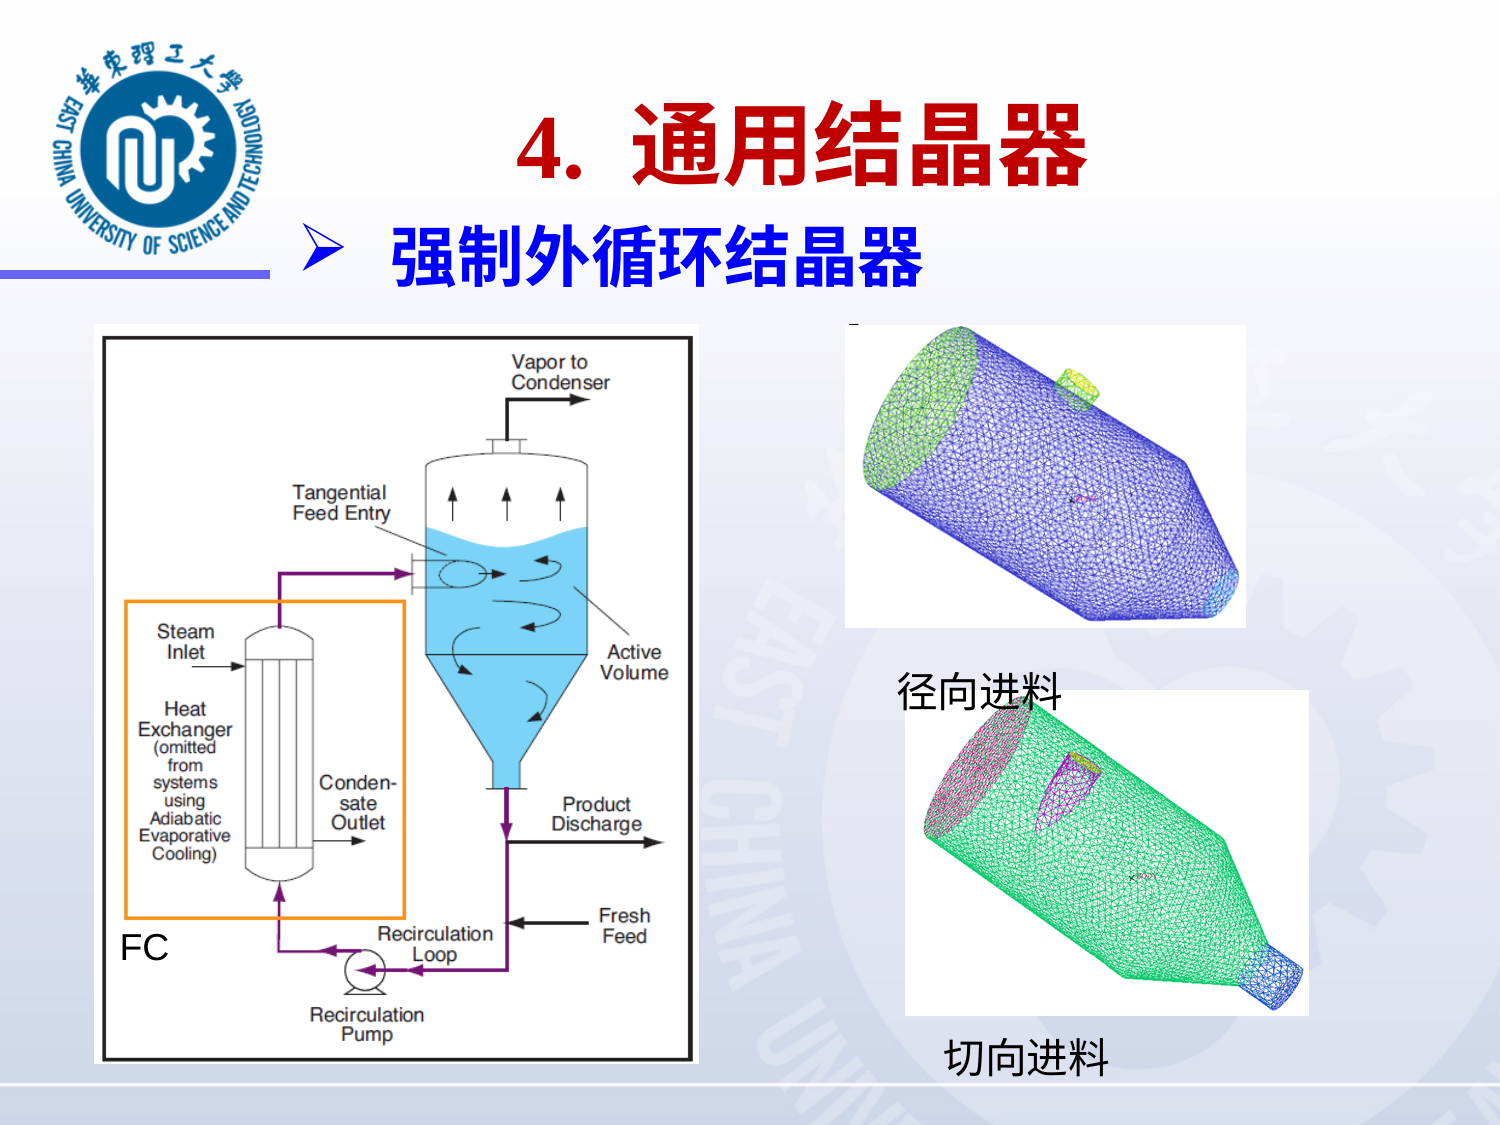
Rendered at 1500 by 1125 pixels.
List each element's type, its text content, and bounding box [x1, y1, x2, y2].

text_box 4. 通用结晶器 [293, 79, 1290, 201]
text_box 强制外循环结晶器 [282, 201, 1426, 309]
picture [0, 0, 1500, 1125]
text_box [845, 323, 1309, 1090]
